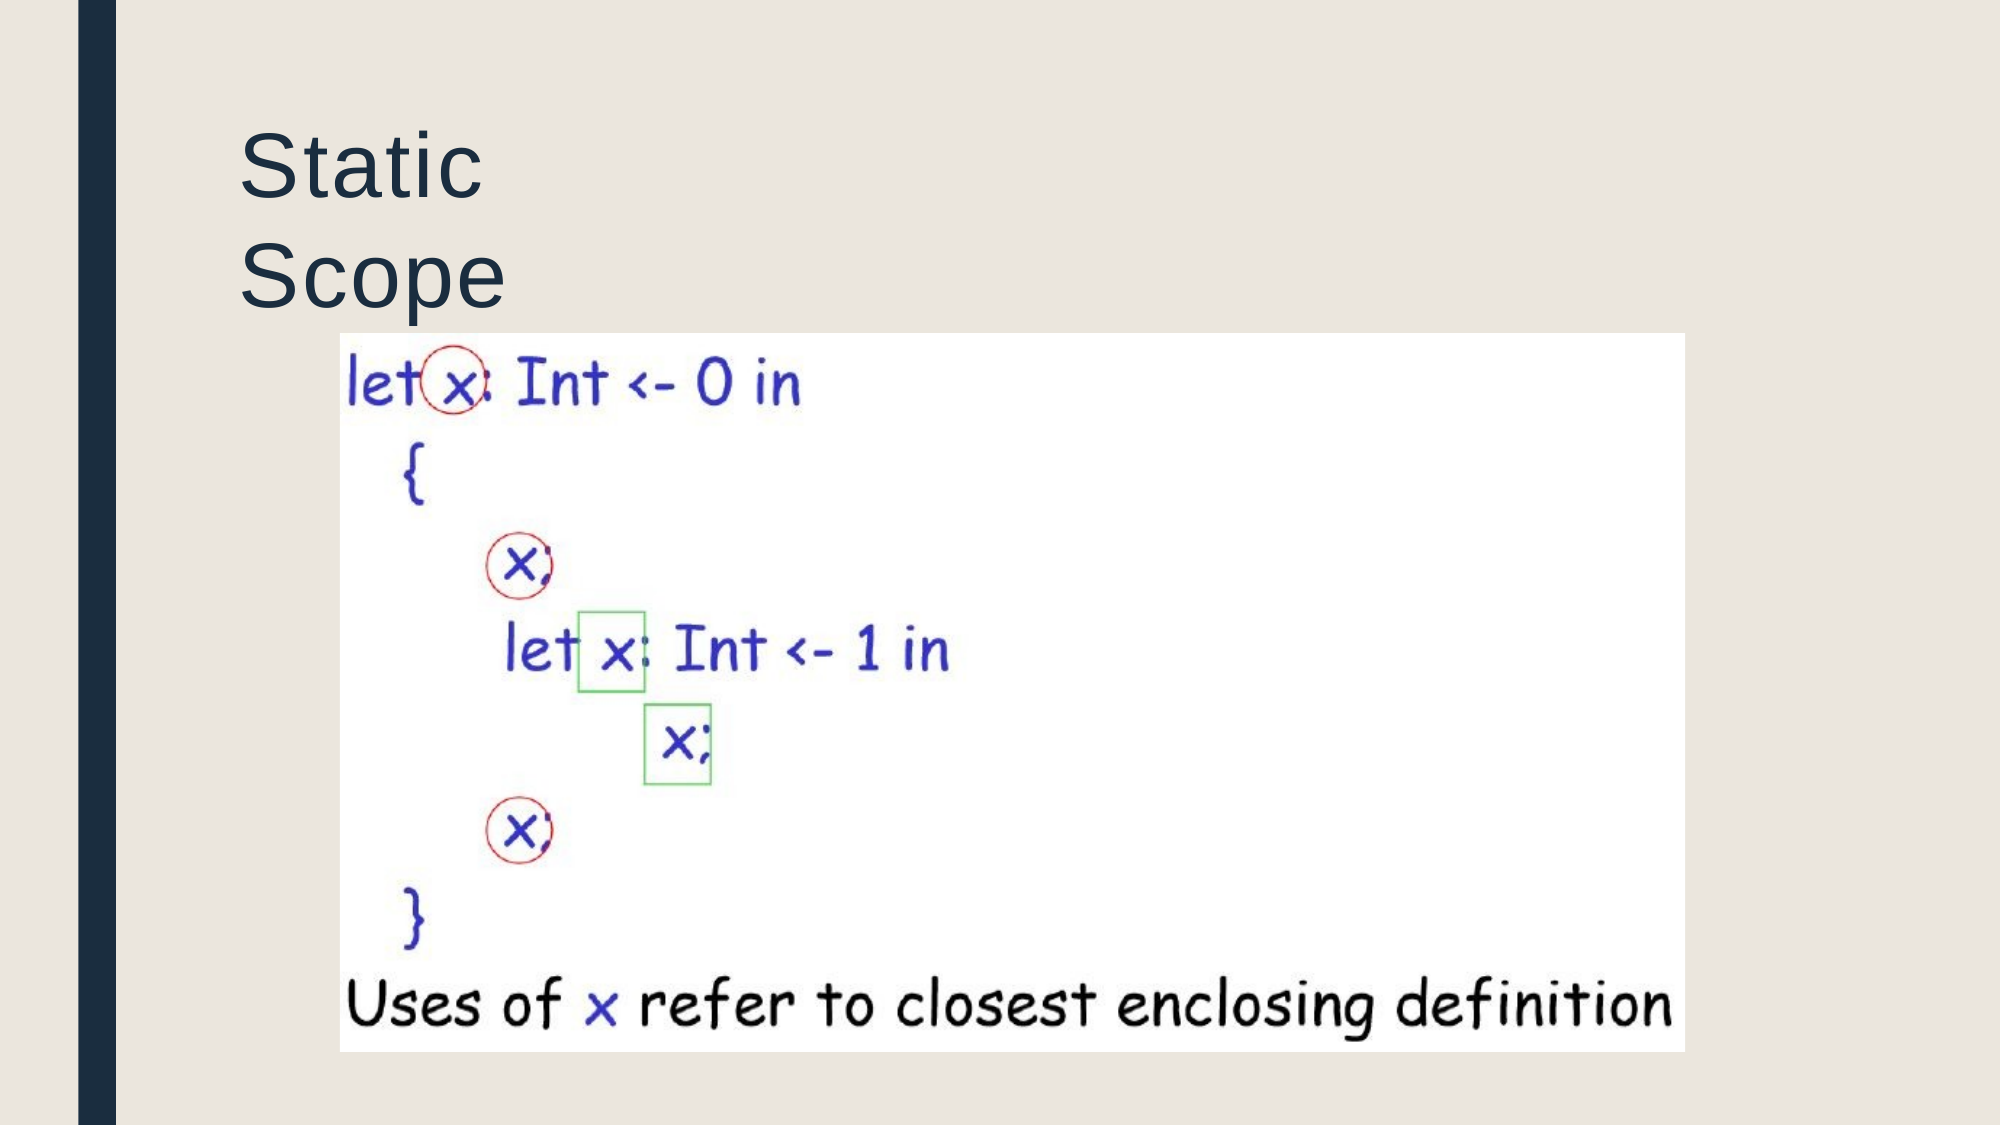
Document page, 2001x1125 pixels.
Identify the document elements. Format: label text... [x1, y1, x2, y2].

text_box [339, 333, 1686, 1052]
title Static Scope [236, 103, 780, 326]
